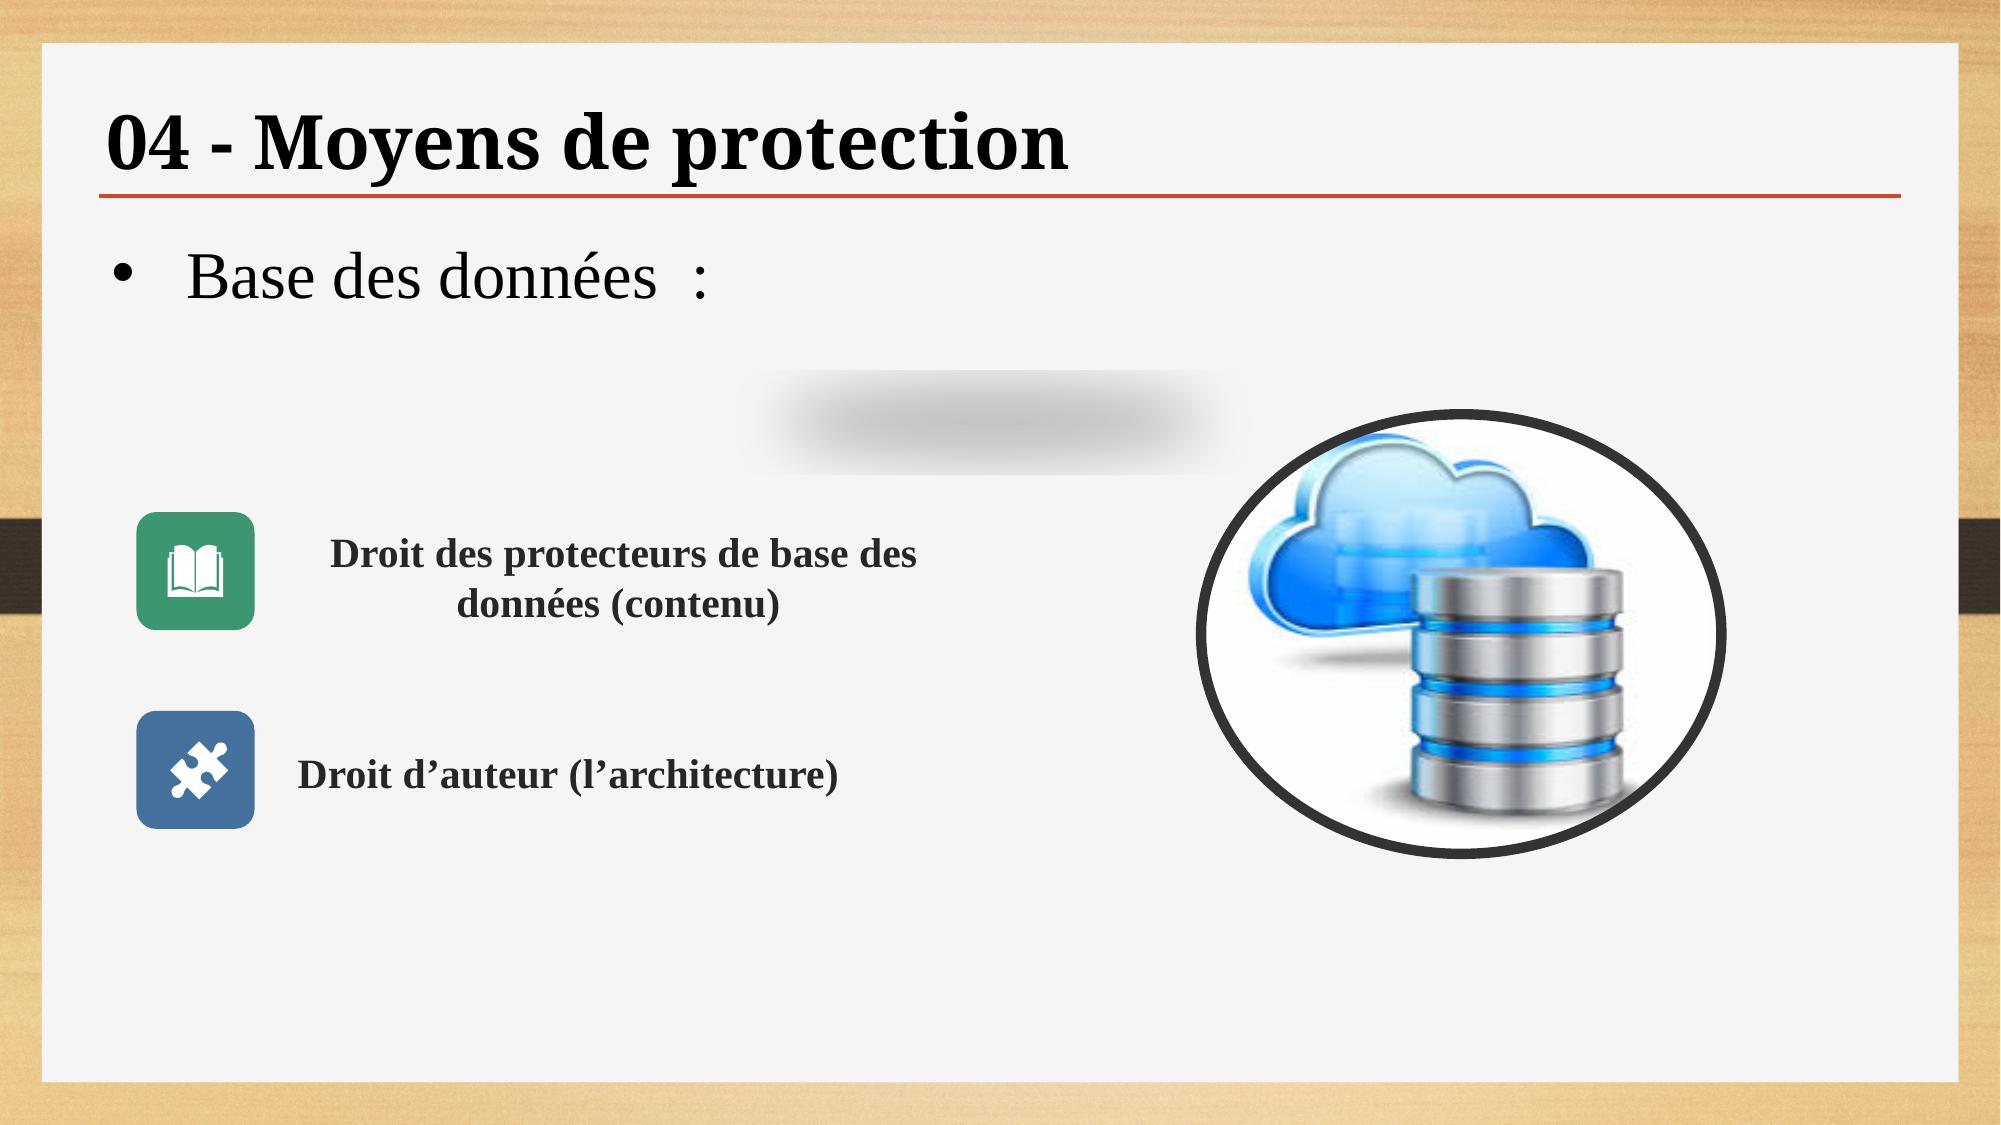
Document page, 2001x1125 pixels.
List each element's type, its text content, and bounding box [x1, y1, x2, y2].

picture [0, 0, 2001, 1125]
text_box Droit des protecteurs de base des données (contenu) [278, 518, 969, 634]
text_box Base des données : [96, 224, 726, 319]
text_box [135, 709, 256, 831]
text_box [135, 510, 256, 632]
text_box [169, 740, 230, 801]
text_box [166, 543, 225, 599]
text_box Droit d’auteur (l’architecture) [278, 739, 858, 804]
text_box 04 - Moyens de protection [92, 87, 1575, 192]
